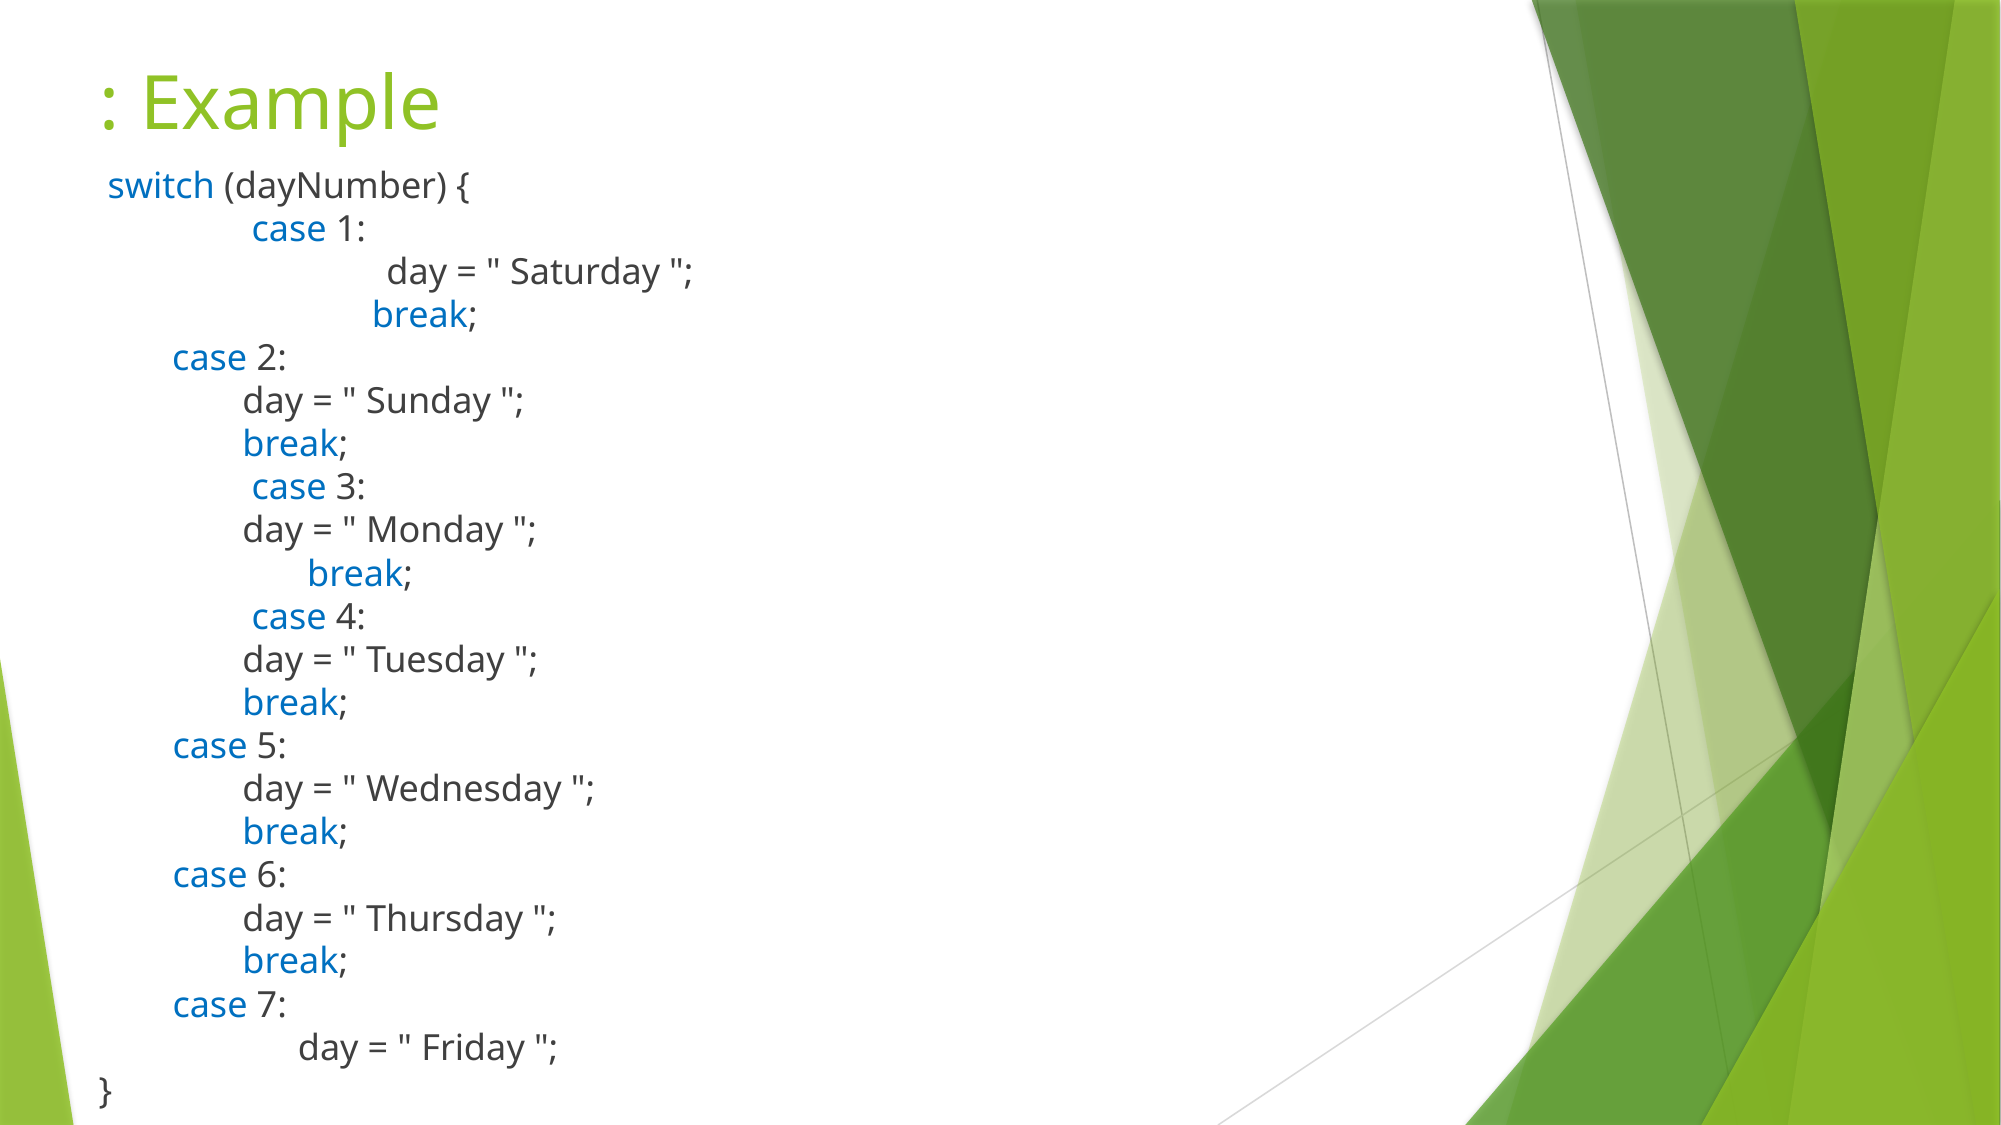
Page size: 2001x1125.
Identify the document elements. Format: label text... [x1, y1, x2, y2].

list switch (dayNumber) { case 1: day = " Saturday "; break; case 2: day = " Sunday "; break; case 3: day = " Monday "; break; case 4: day = " Tuesday "; break; case 5: day = " Wednesday "; break; case 6: day = " Thursday "; break; case 7: day = " Friday "; } [83, 154, 1600, 1125]
title Example : [83, 46, 1494, 154]
